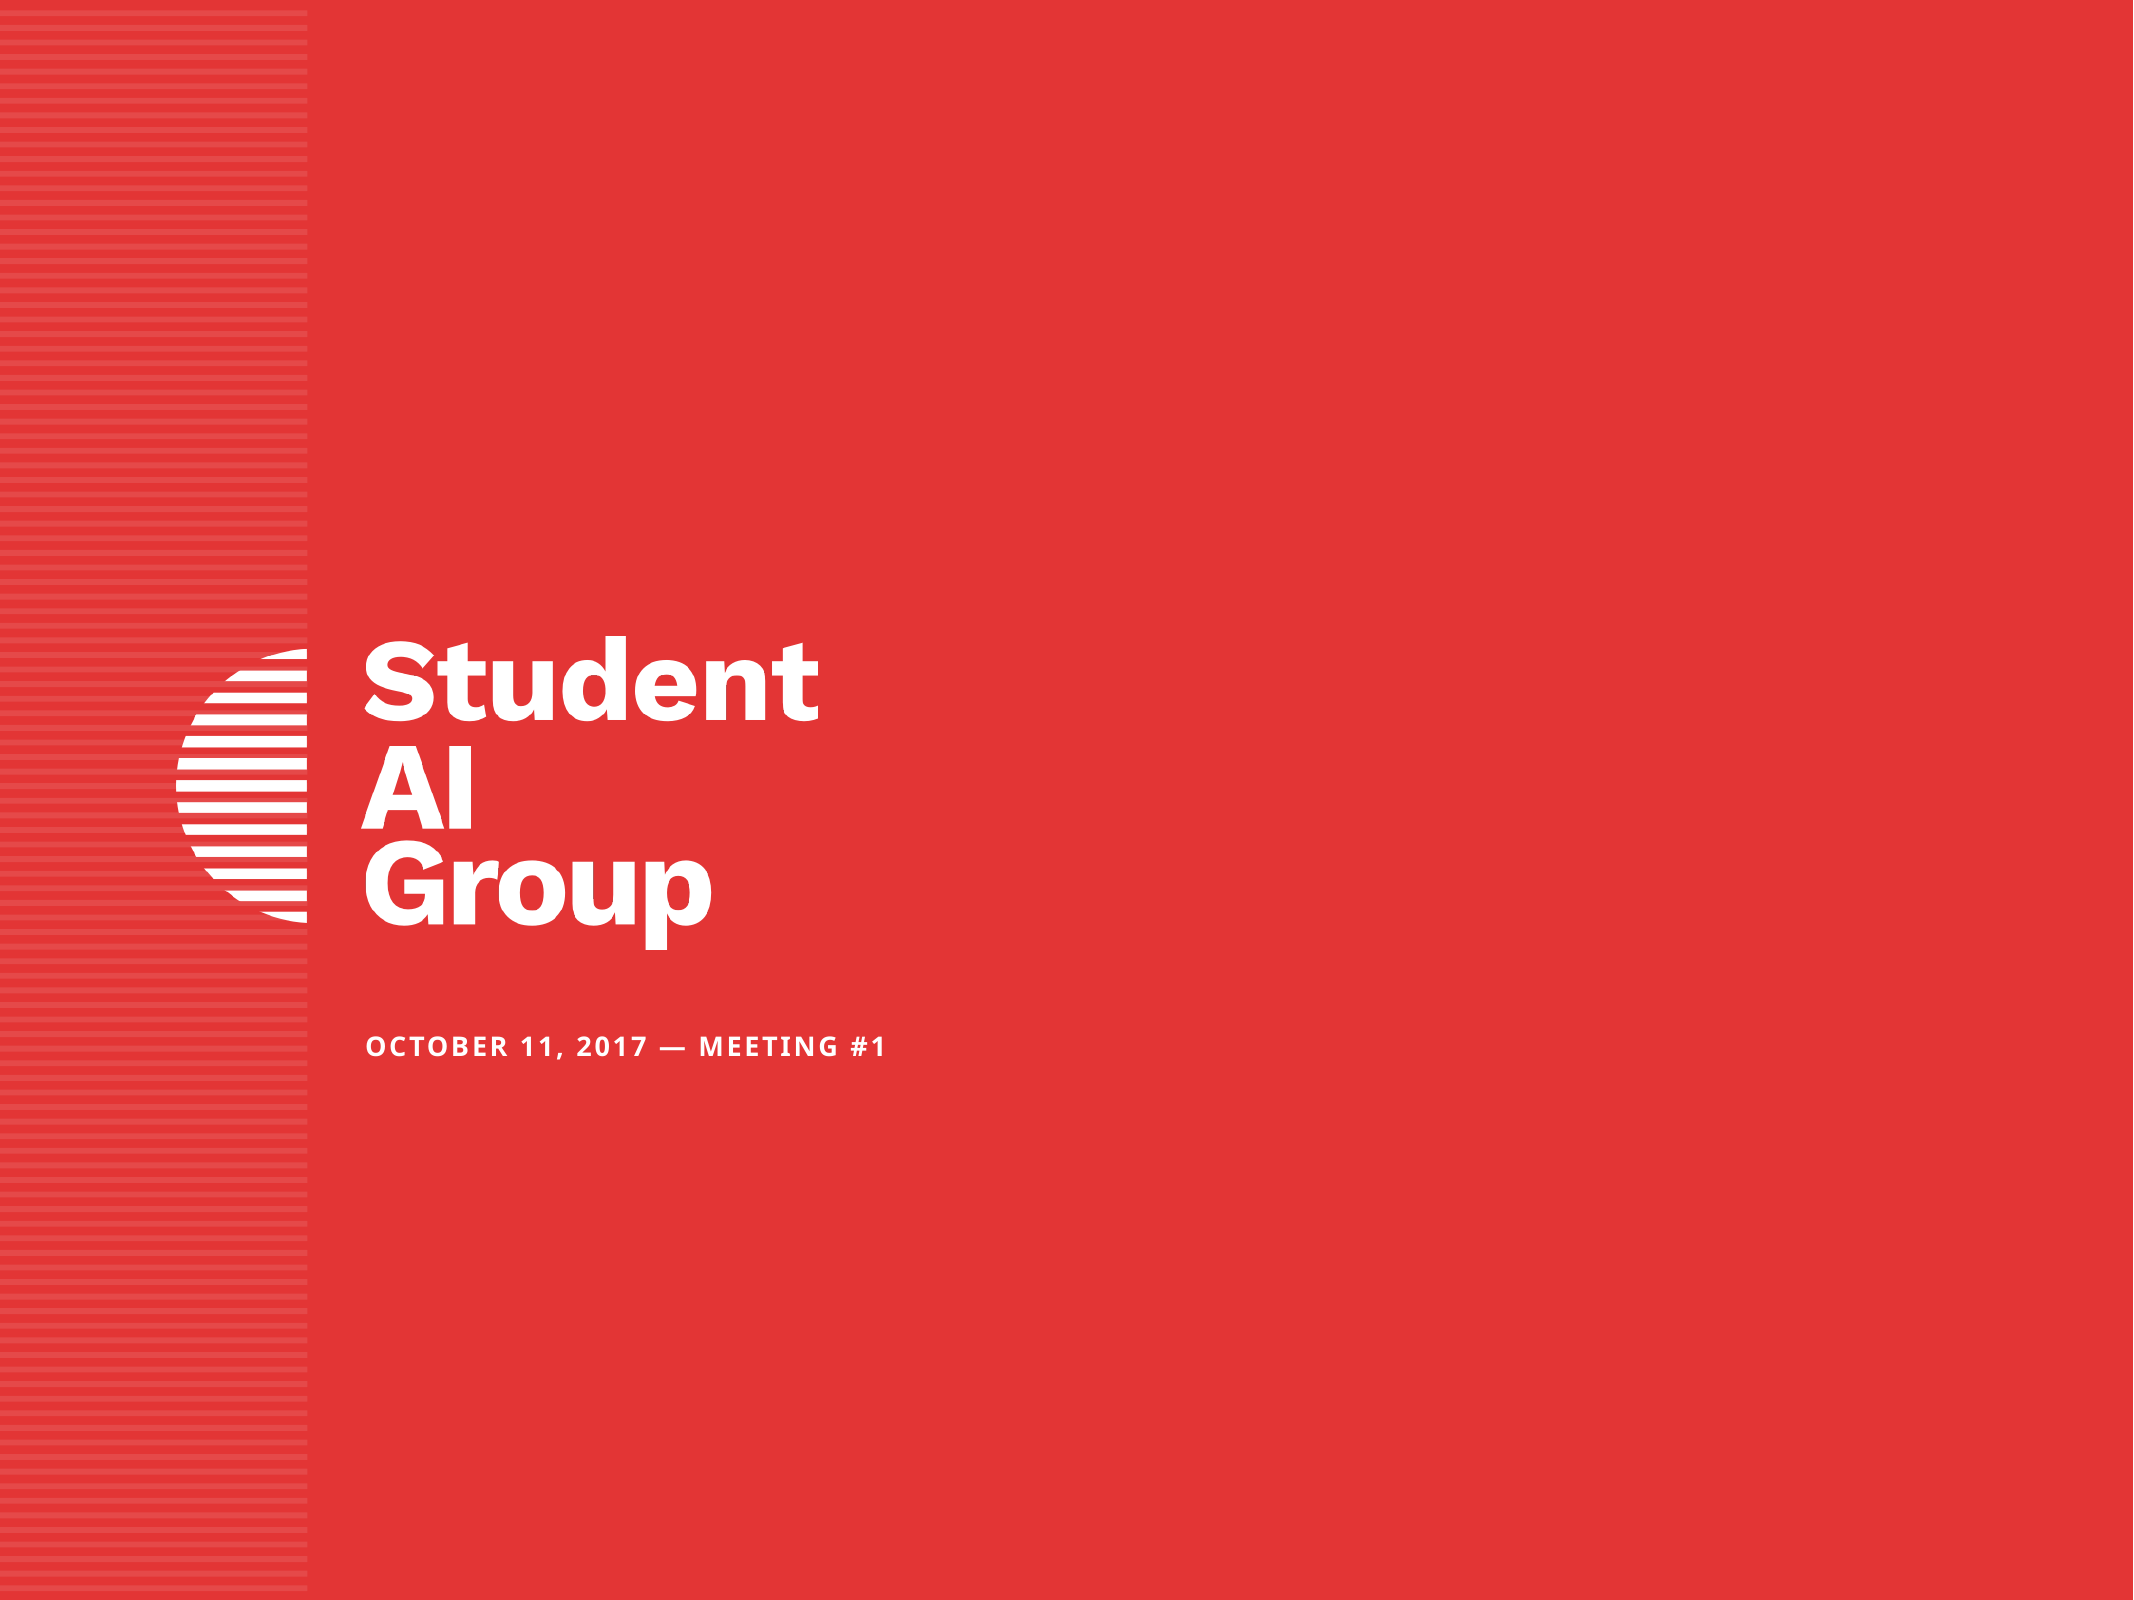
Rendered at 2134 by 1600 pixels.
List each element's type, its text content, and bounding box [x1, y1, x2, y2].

picture [176, 636, 822, 950]
text_box OCTOBER 11, 2017 — MEETING #1 [356, 1030, 895, 1070]
